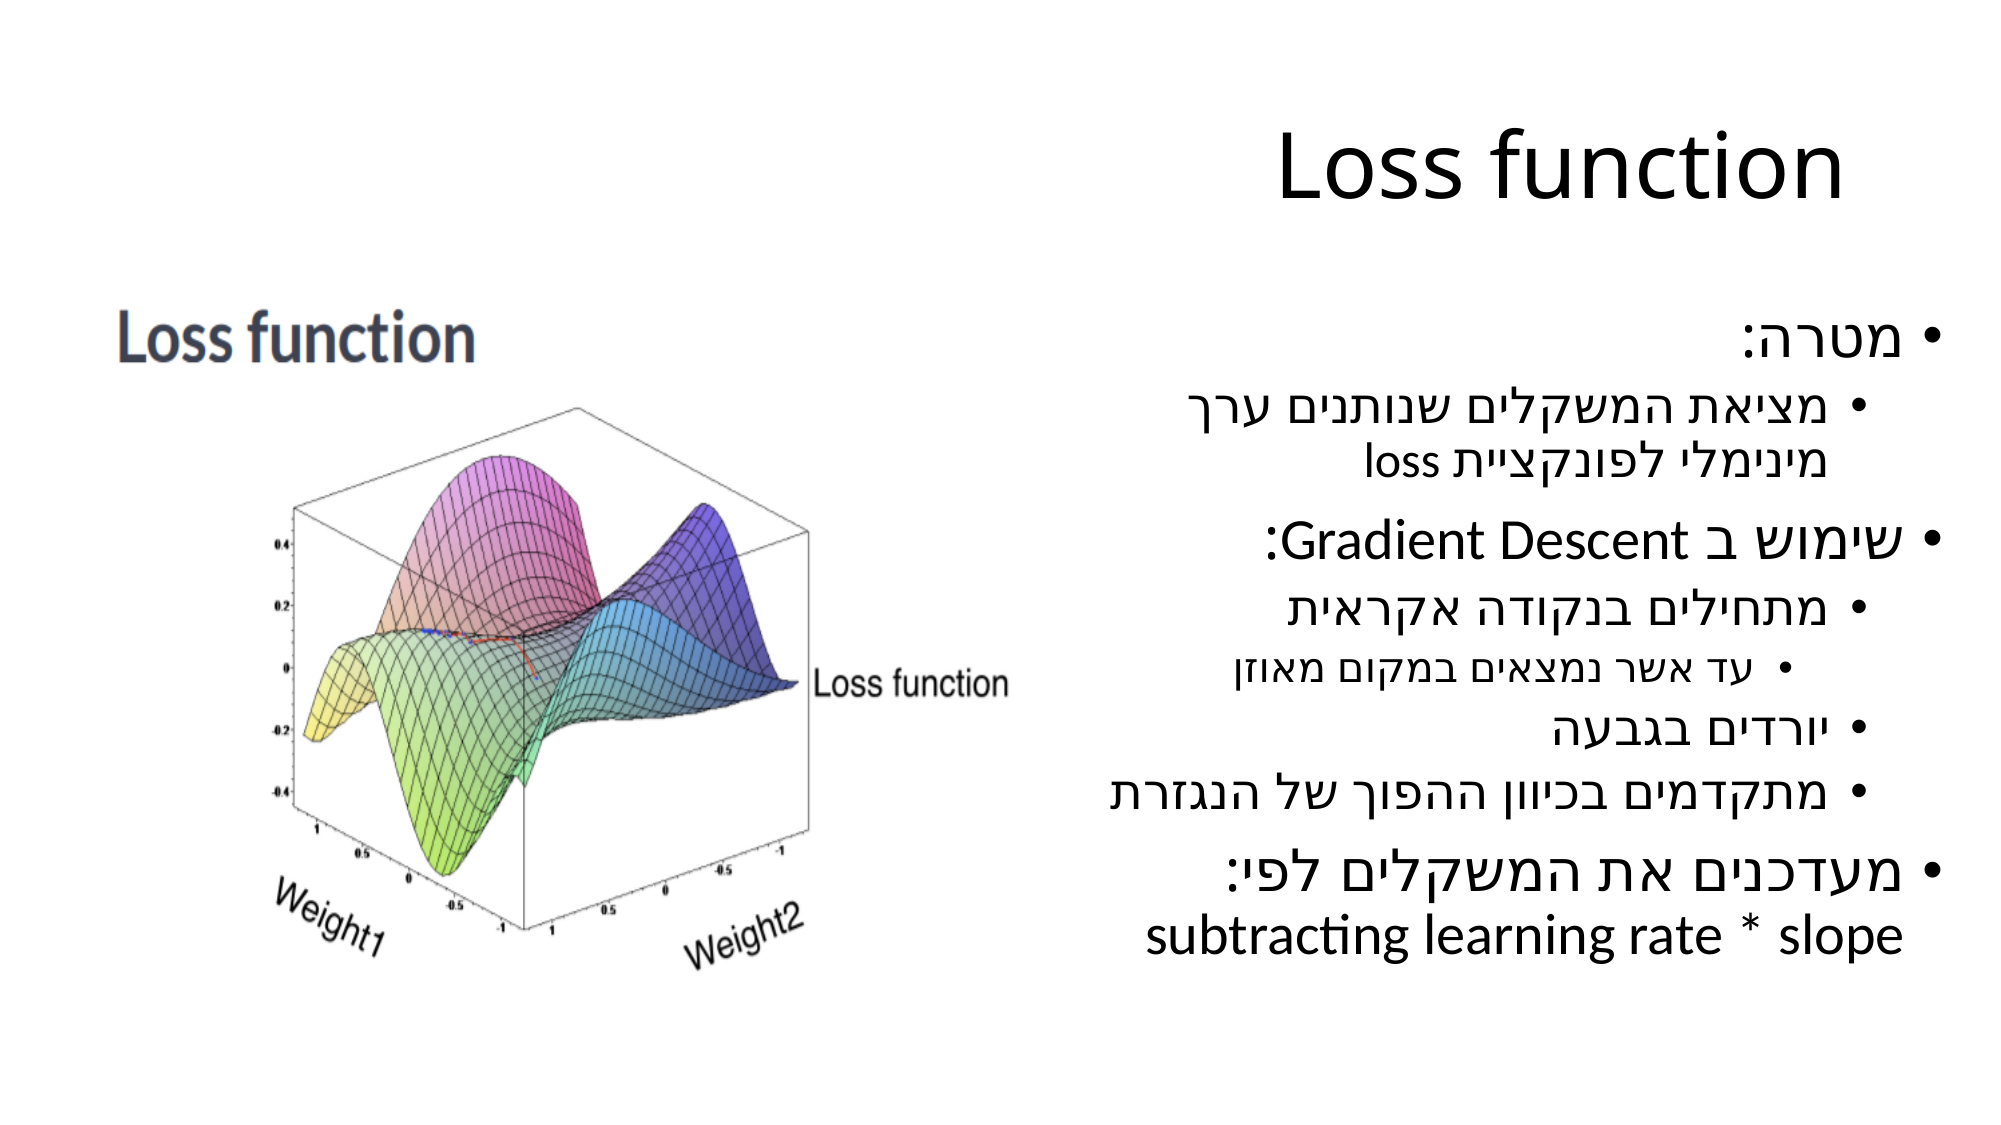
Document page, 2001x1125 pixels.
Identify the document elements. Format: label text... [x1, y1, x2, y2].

list מטרה: מציאת המשקלים שנותנים ערך מינימלי לפונקציית loss שימוש ב Gradient Descent: מתחילים בנקודה אקראית עד אשר נמצאים במקום מאוזן יורדים בגבעה מתקדמים בכיוון ההפוך של הנגזרת מעדכנים את המשקלים לפי: subtracting learning rate * slope [1058, 299, 1958, 1014]
title Loss function [137, 59, 1863, 278]
picture [105, 275, 1058, 1038]
